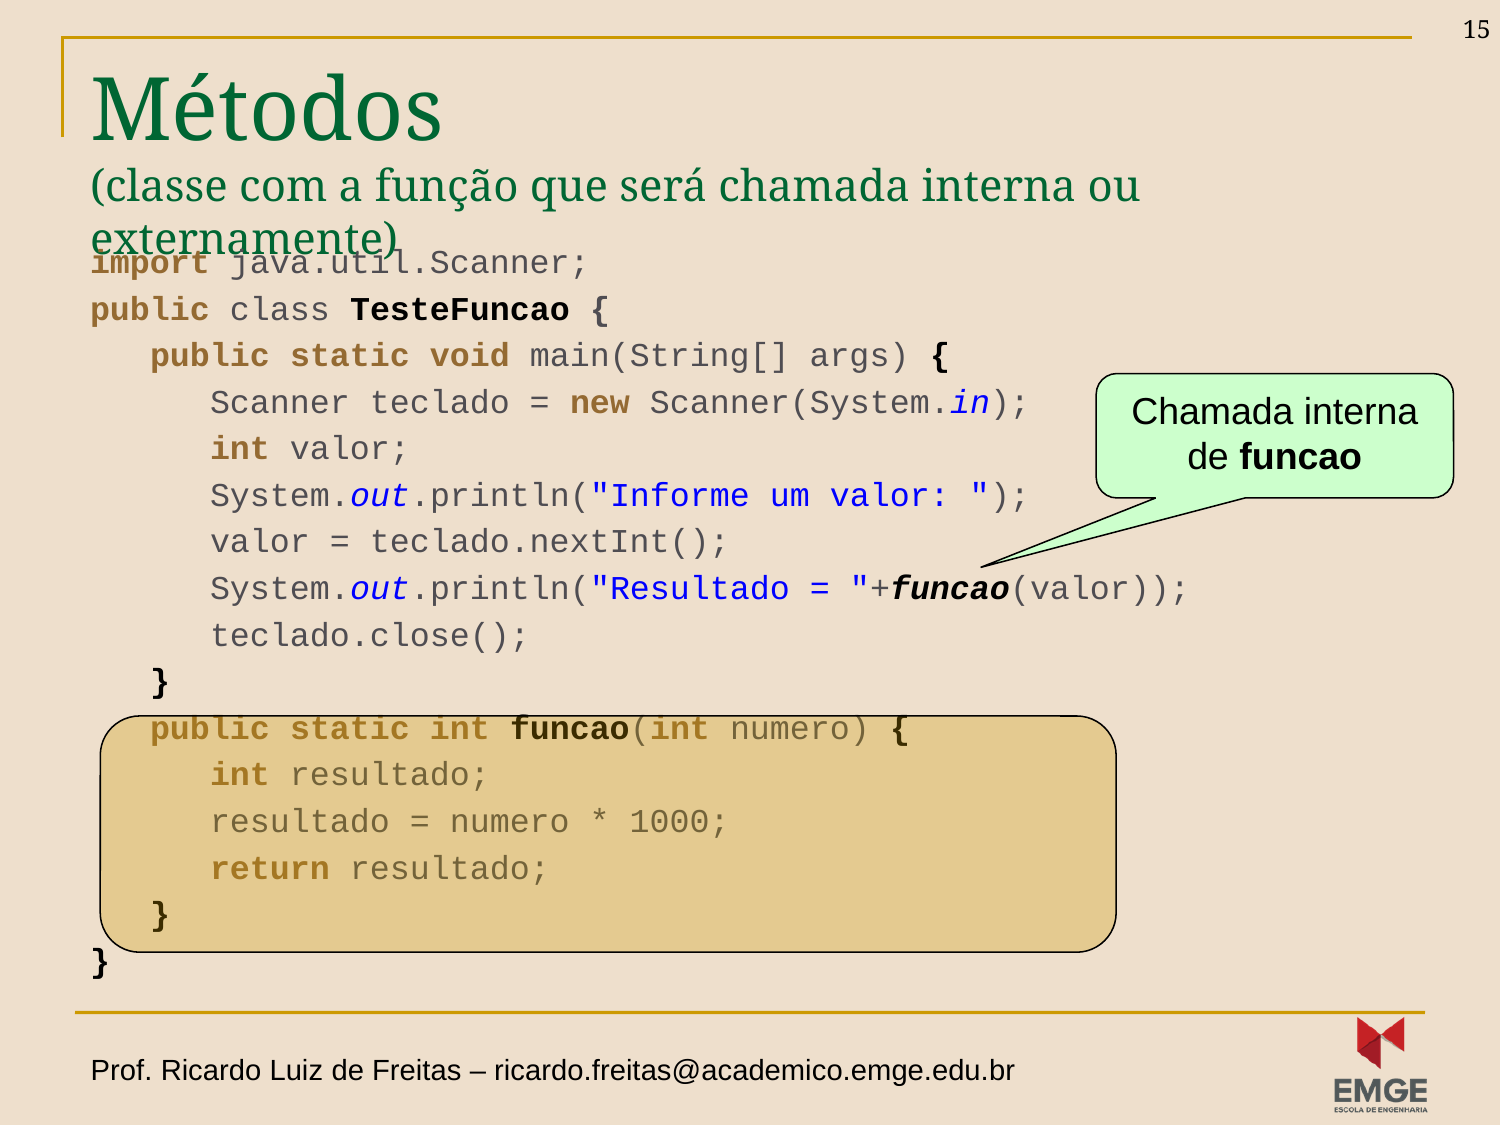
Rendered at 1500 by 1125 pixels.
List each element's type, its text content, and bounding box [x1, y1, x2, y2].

text_box Chamada interna de funcao [980, 373, 1454, 568]
text_box [100, 715, 1117, 953]
list import java.util.Scanner; public class TesteFuncao { public static void main(String[] args) { Scanner teclado = new Scanner(System.in); int valor; System.out.println("Informe um valor: "); valor = teclado.nextInt(); System.out.println("Resultado = "+funcao(valor)); teclado.close(); } public static int funcao(int numero) { int resultado; resultado = numero * 1000; return resultado; } } [75, 232, 1425, 1006]
slide_number 15 [1392, 0, 1500, 55]
title Métodos (classe com a função que será chamada interna ou externamente) [75, 45, 1425, 232]
picture [1328, 1012, 1433, 1116]
